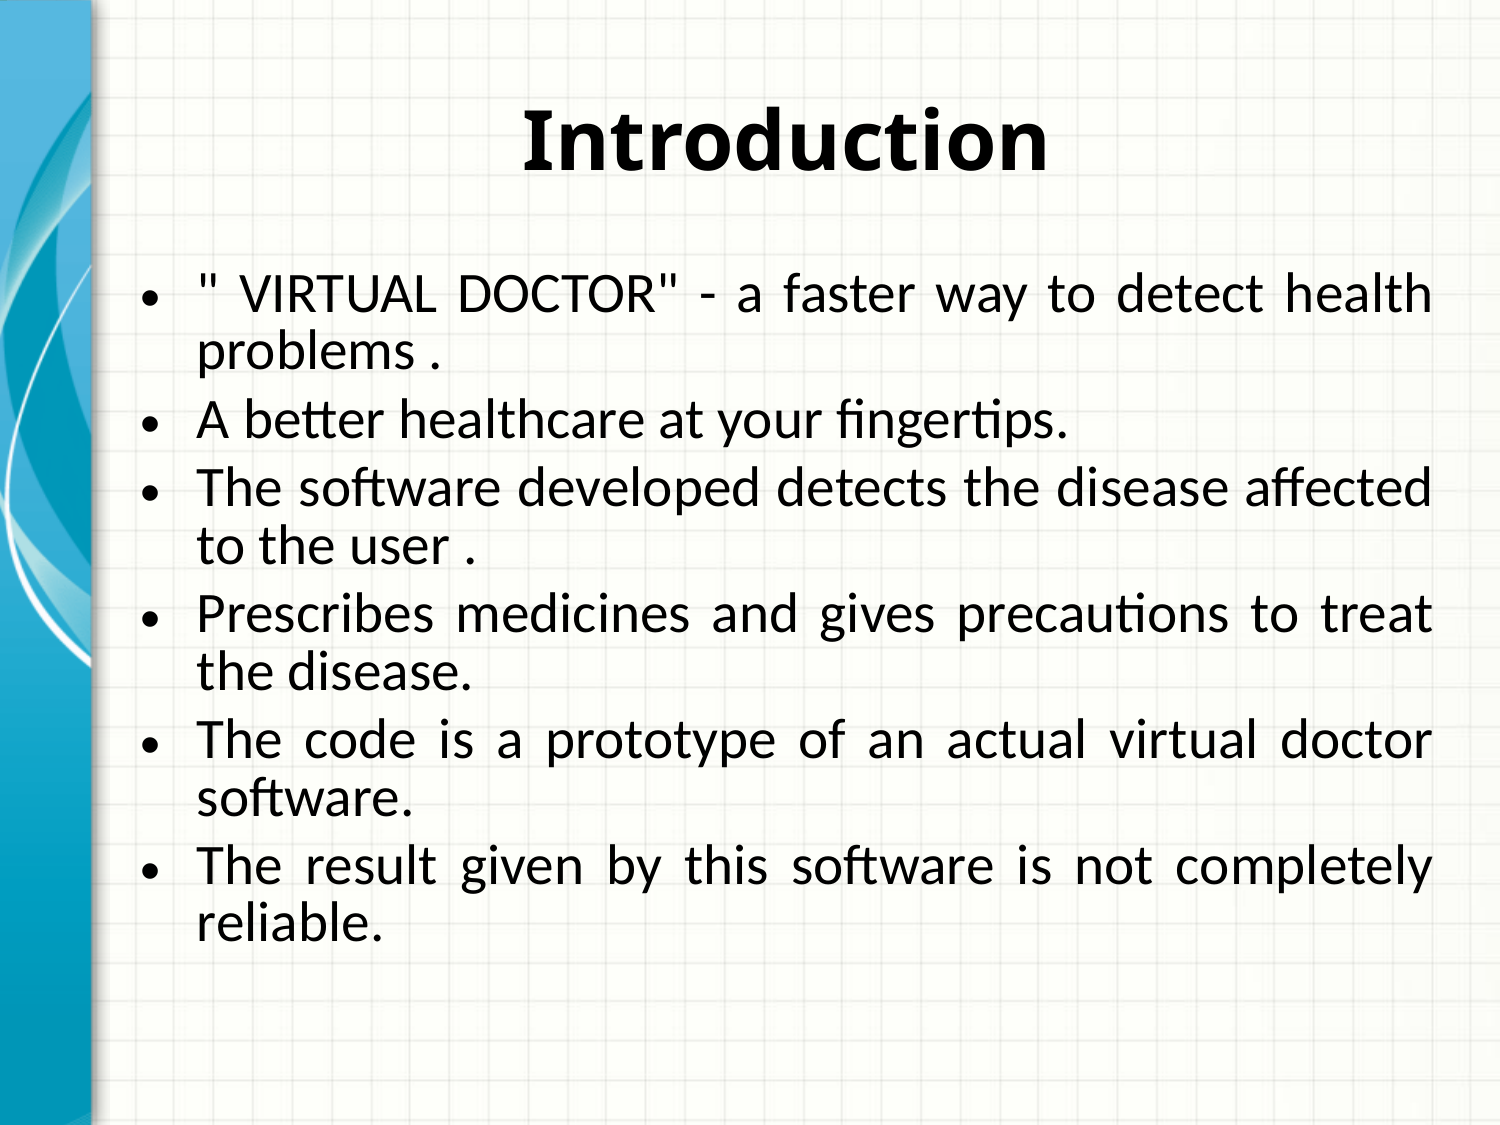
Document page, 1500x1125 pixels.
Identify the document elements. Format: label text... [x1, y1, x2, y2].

title Introduction [125, 44, 1450, 232]
list " VIRTUAL DOCTOR" - a faster way to detect health problems . A better healthcare at your fingertips. The software developed detects the disease affected to the user . Prescribes medicines and gives precautions to treat the disease. The code is a prototype of an actual virtual doctor software. The result given by this software is not completely reliable. [125, 261, 1450, 967]
picture [0, 0, 1500, 1125]
